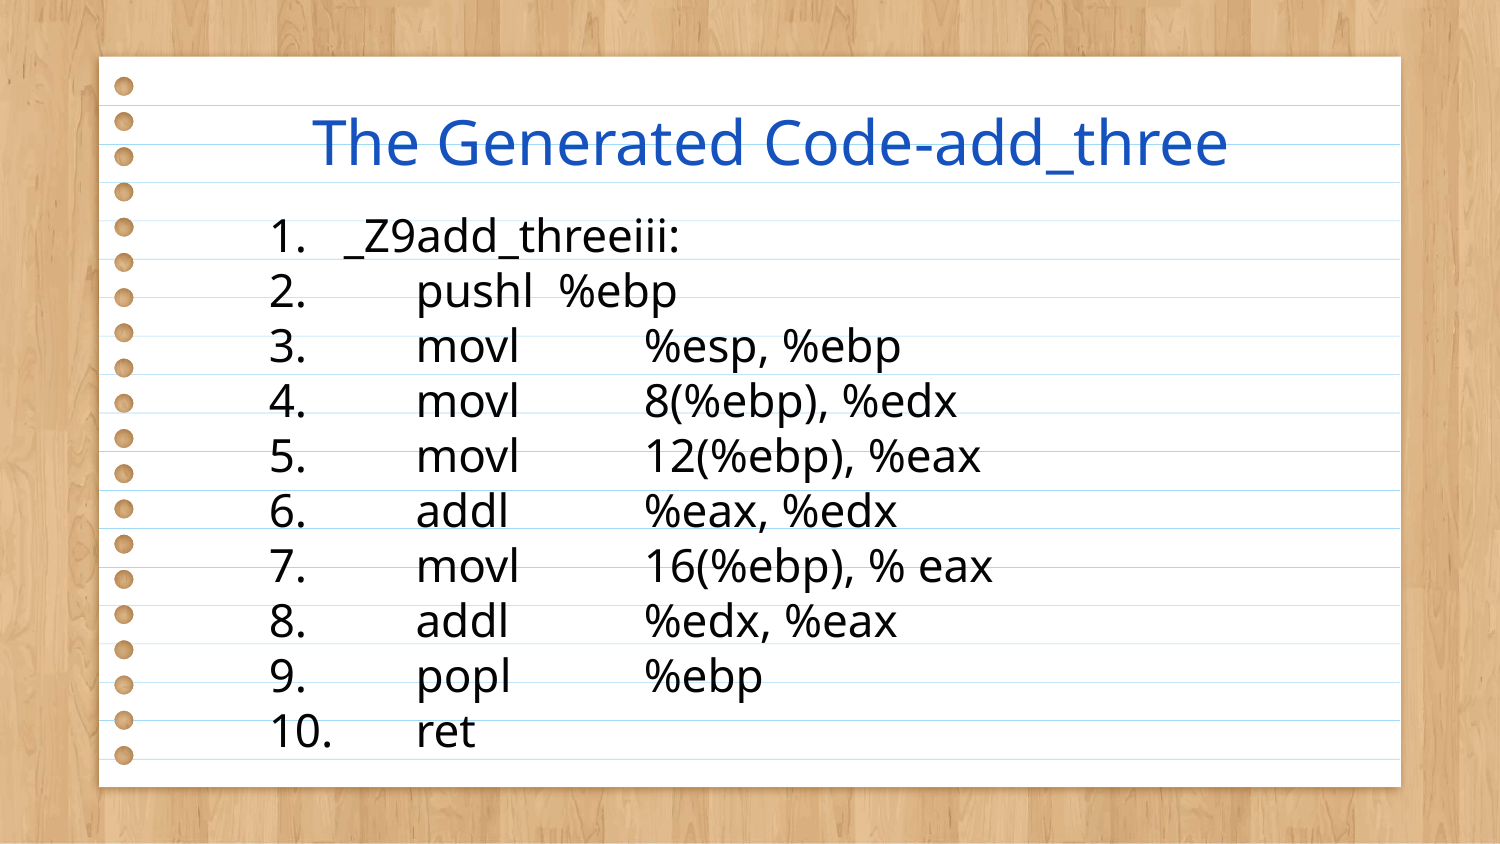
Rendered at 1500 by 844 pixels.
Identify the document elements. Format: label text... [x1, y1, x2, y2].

subtitle _Z9add_threeiii: pushl %ebp movl %esp, %ebp movl 8(%ebp), %edx movl 12(%ebp), %eax addl %eax, %edx movl 16(%ebp), % eax addl %edx, %eax popl %ebp ret [215, 192, 1285, 733]
title The Generated Code-add_three [153, 87, 1390, 192]
picture [0, 0, 1500, 844]
